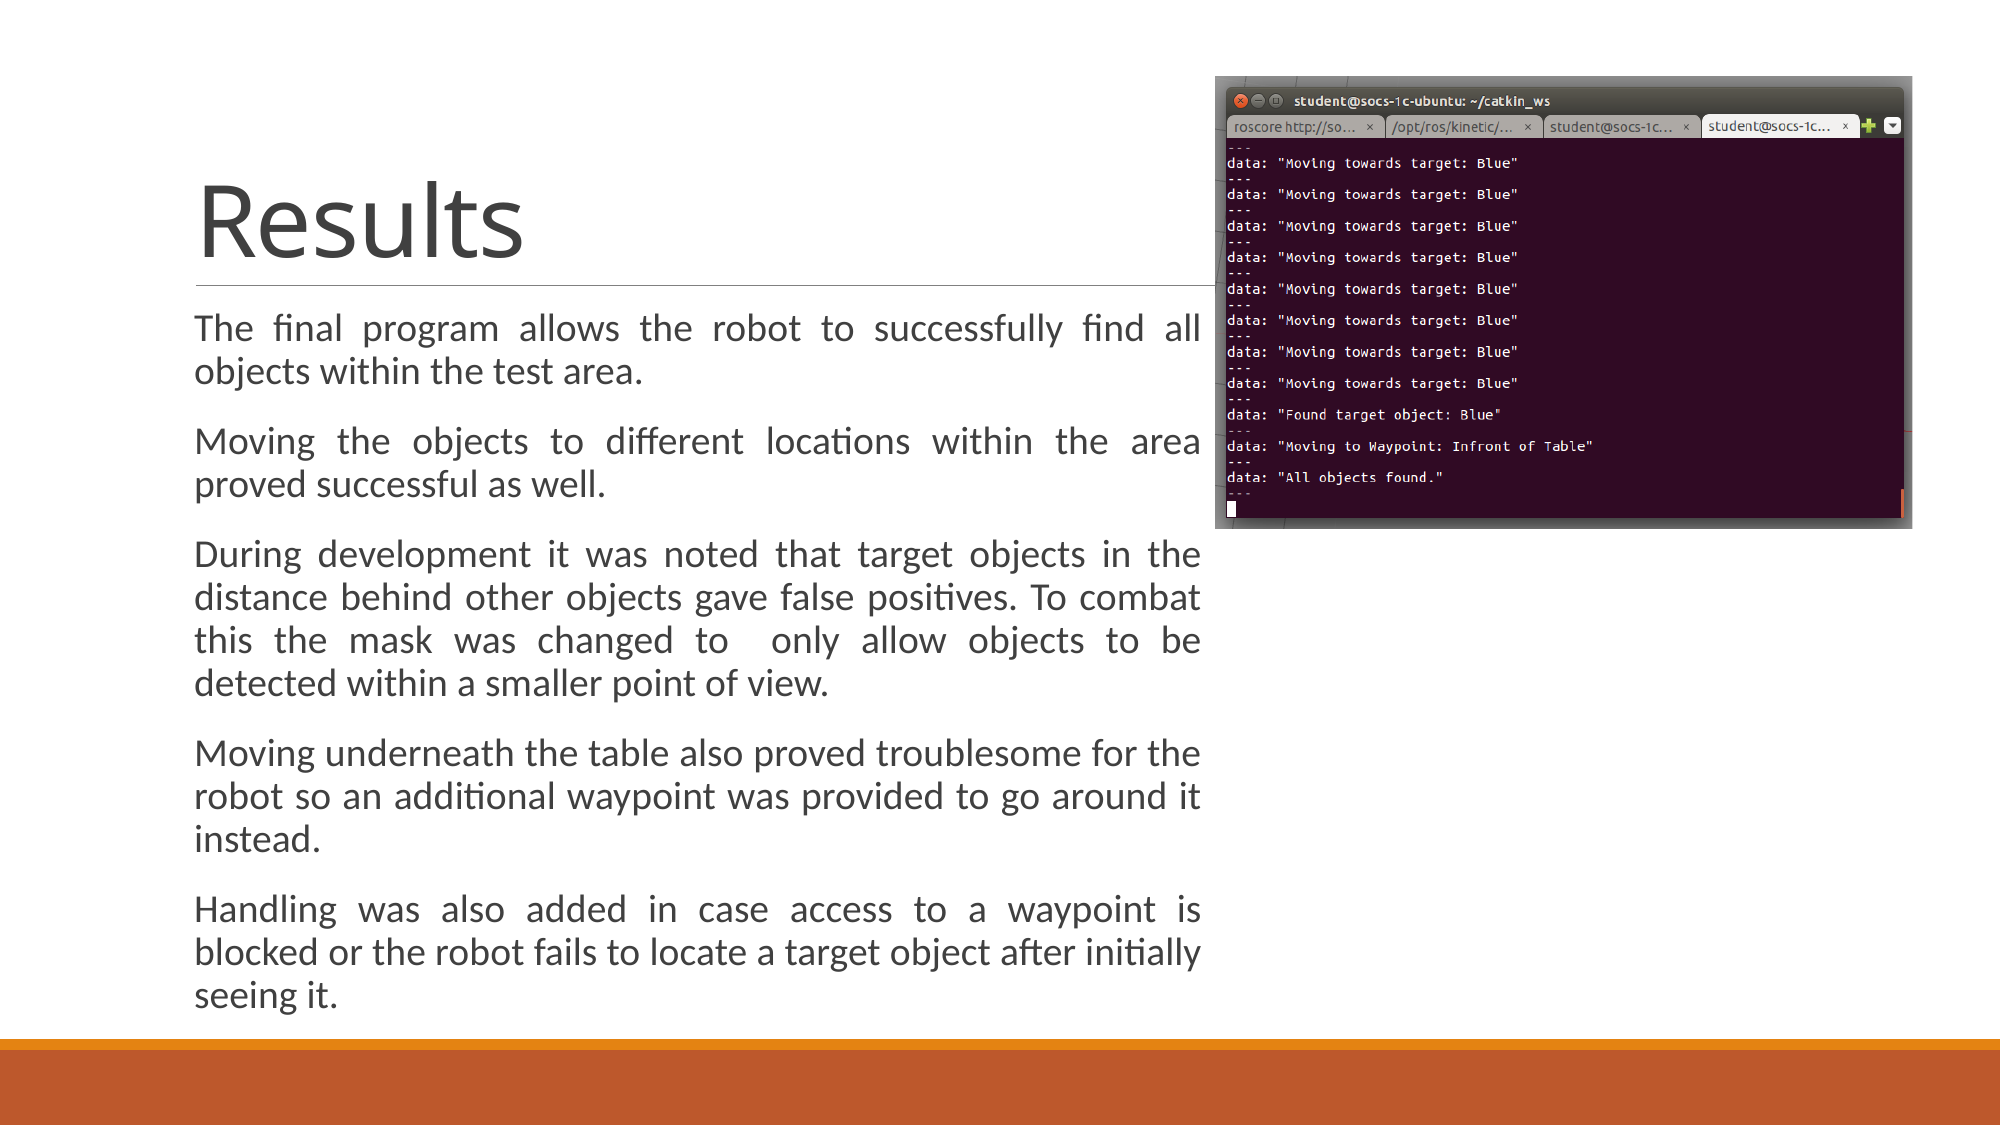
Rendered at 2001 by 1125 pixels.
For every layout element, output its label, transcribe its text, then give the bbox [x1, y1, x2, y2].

title Results [180, 47, 1830, 285]
list The final program allows the robot to successfully find all objects within the test area. Moving the objects to different locations within the area proved successful as well. During development it was noted that target objects in the distance behind other objects gave false positives. To combat this the mask was changed to only allow objects to be detected within a smaller point of view. Moving underneath the table also proved troublesome for the robot so an additional waypoint was provided to go around it instead. Handling was also added in case access to a waypoint is blocked or the robot fails to locate a target object after initially seeing it. [180, 299, 1204, 1032]
picture [1214, 76, 1913, 530]
